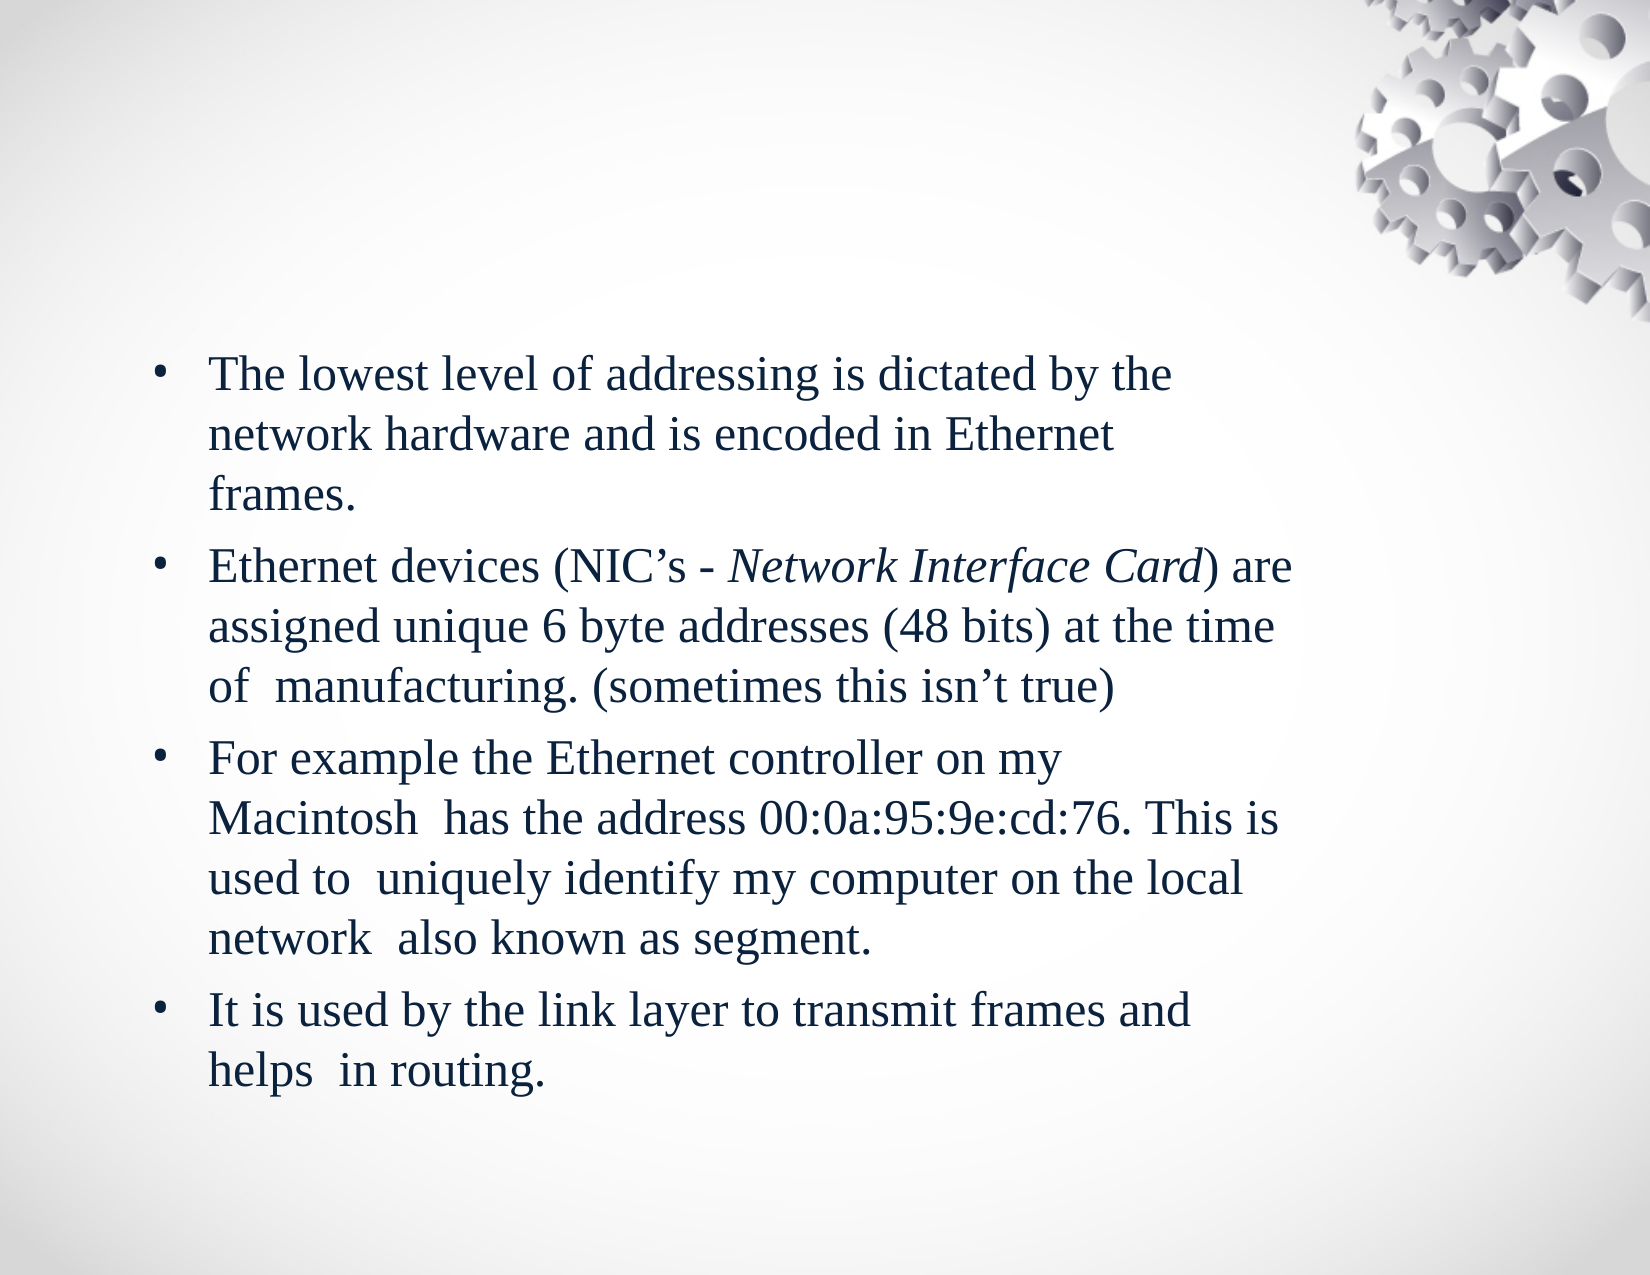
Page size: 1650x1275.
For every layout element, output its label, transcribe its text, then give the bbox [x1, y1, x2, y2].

picture [0, 0, 1650, 1275]
text_box The lowest level of addressing is dictated by the network hardware and is encoded in Ethernet frames. Ethernet devices (NIC’s - Network Interface Card) are assigned unique 6 byte addresses (48 bits) at the time of manufacturing. (sometimes this isn’t true) For example the Ethernet controller on my Macintosh has the address 00:0a:95:9e:cd:76. This is used to uniquely identify my computer on the local network also known as segment. It is used by the link layer to transmit frames and helps in routing. [149, 338, 1329, 1097]
